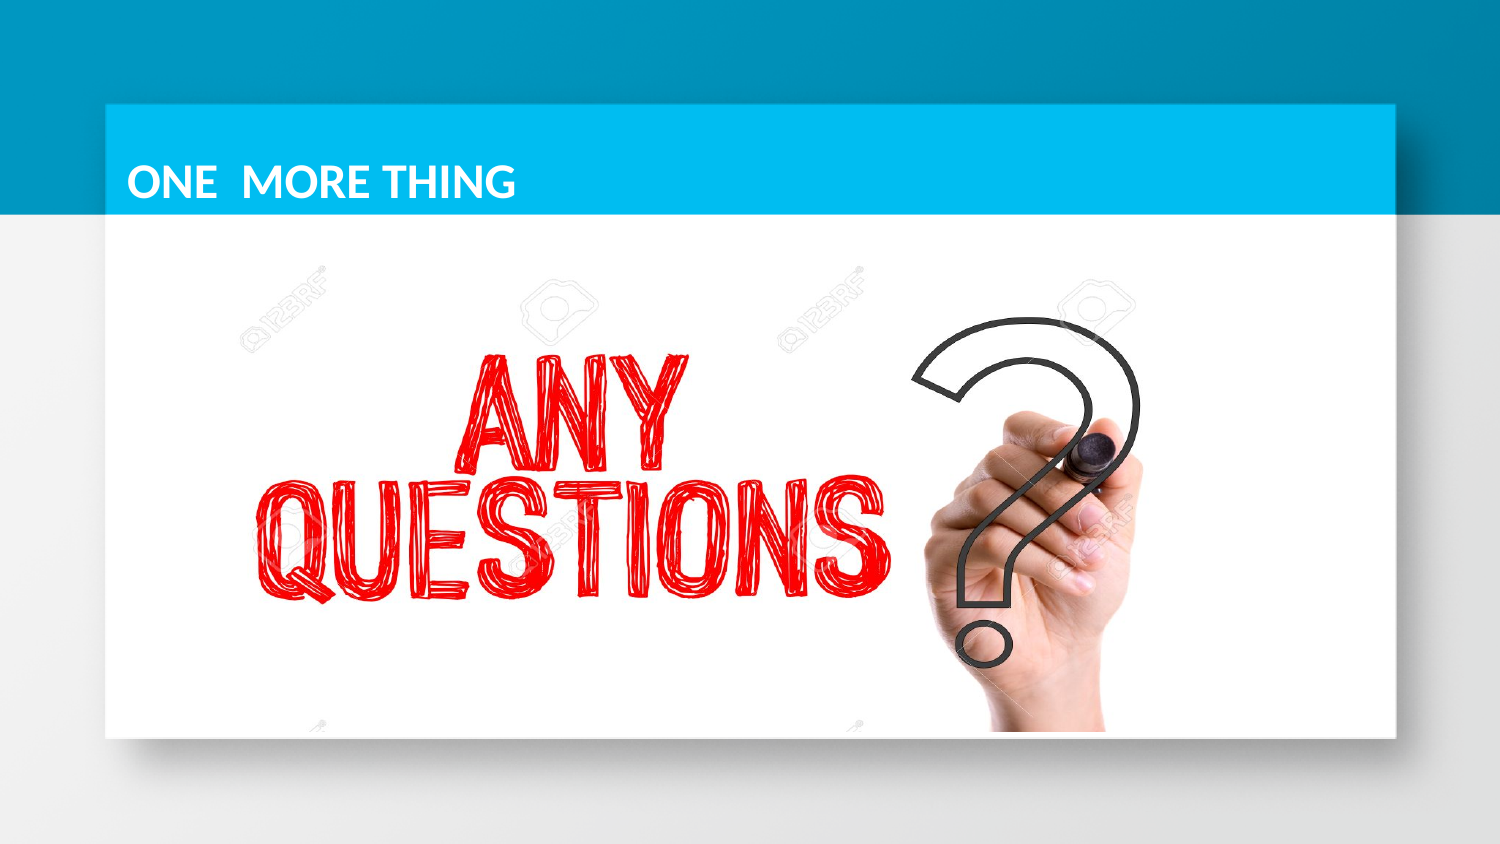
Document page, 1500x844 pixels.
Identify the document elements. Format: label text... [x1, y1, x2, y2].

title ONE MORE THING [125, 146, 937, 290]
picture [0, 215, 1500, 844]
